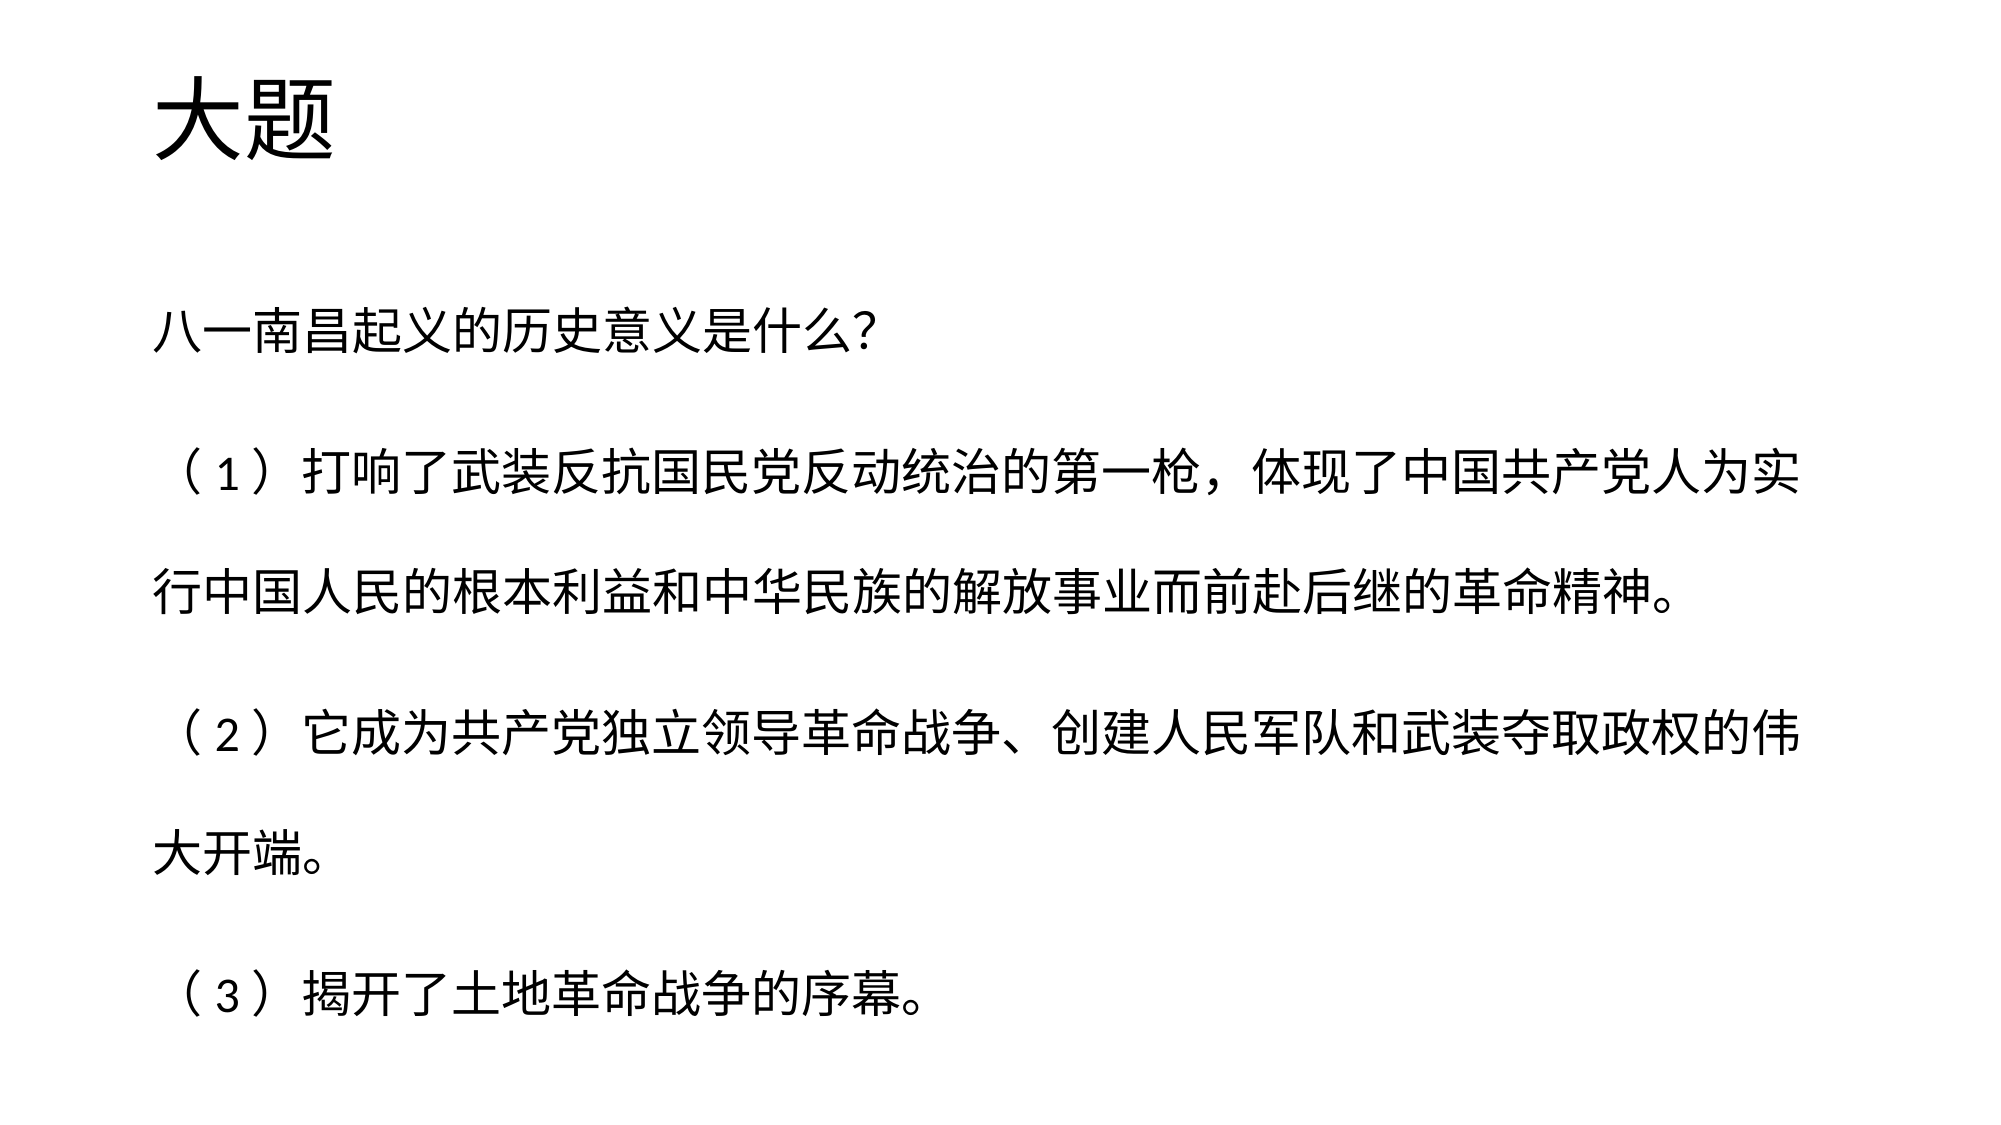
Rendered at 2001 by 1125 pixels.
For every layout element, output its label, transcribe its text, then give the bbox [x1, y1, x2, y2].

list 八一南昌起义的历史意义是什么？ （1）打响了武装反抗国民党反动统治的第一枪，体现了中国共产党人为实行中国人民的根本利益和中华民族的解放事业而前赴后继的革命精神。 （2）它成为共产党独立领导革命战争、创建人民军队和武装夺取政权的伟大开端。 （3）揭开了土地革命战争的序幕。 [137, 232, 1863, 1079]
title 大题 [137, 14, 1863, 232]
